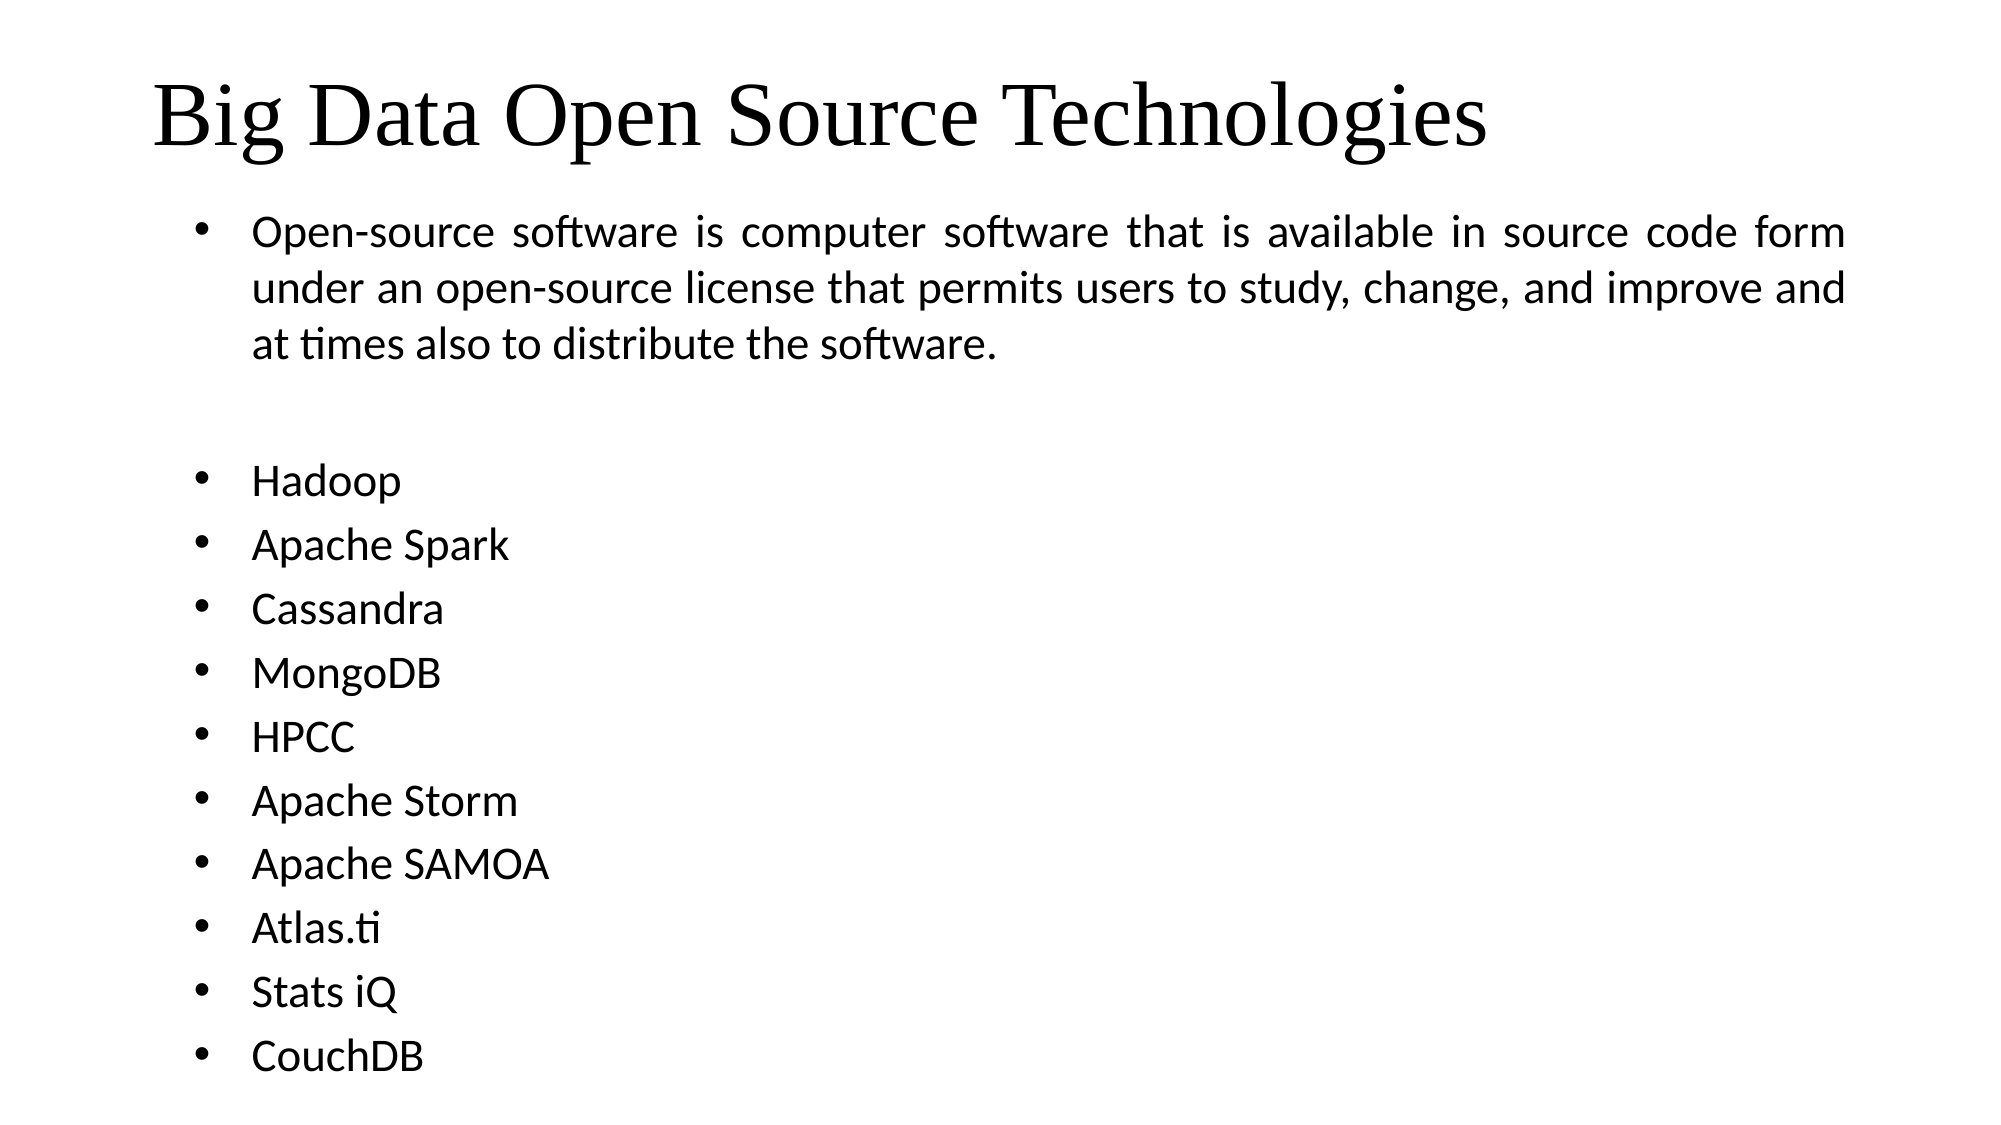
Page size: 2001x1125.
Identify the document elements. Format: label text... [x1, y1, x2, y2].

title Big Data Open Source Technologies [137, 30, 1863, 151]
list Open-source software is computer software that is available in source code form under an open-source license that permits users to study, change, and improve and at times also to distribute the software. Hadoop Apache Spark Cassandra MongoDB HPCC Apache Storm Apache SAMOA Atlas.ti Stats iQ CouchDB [137, 151, 1863, 1095]
